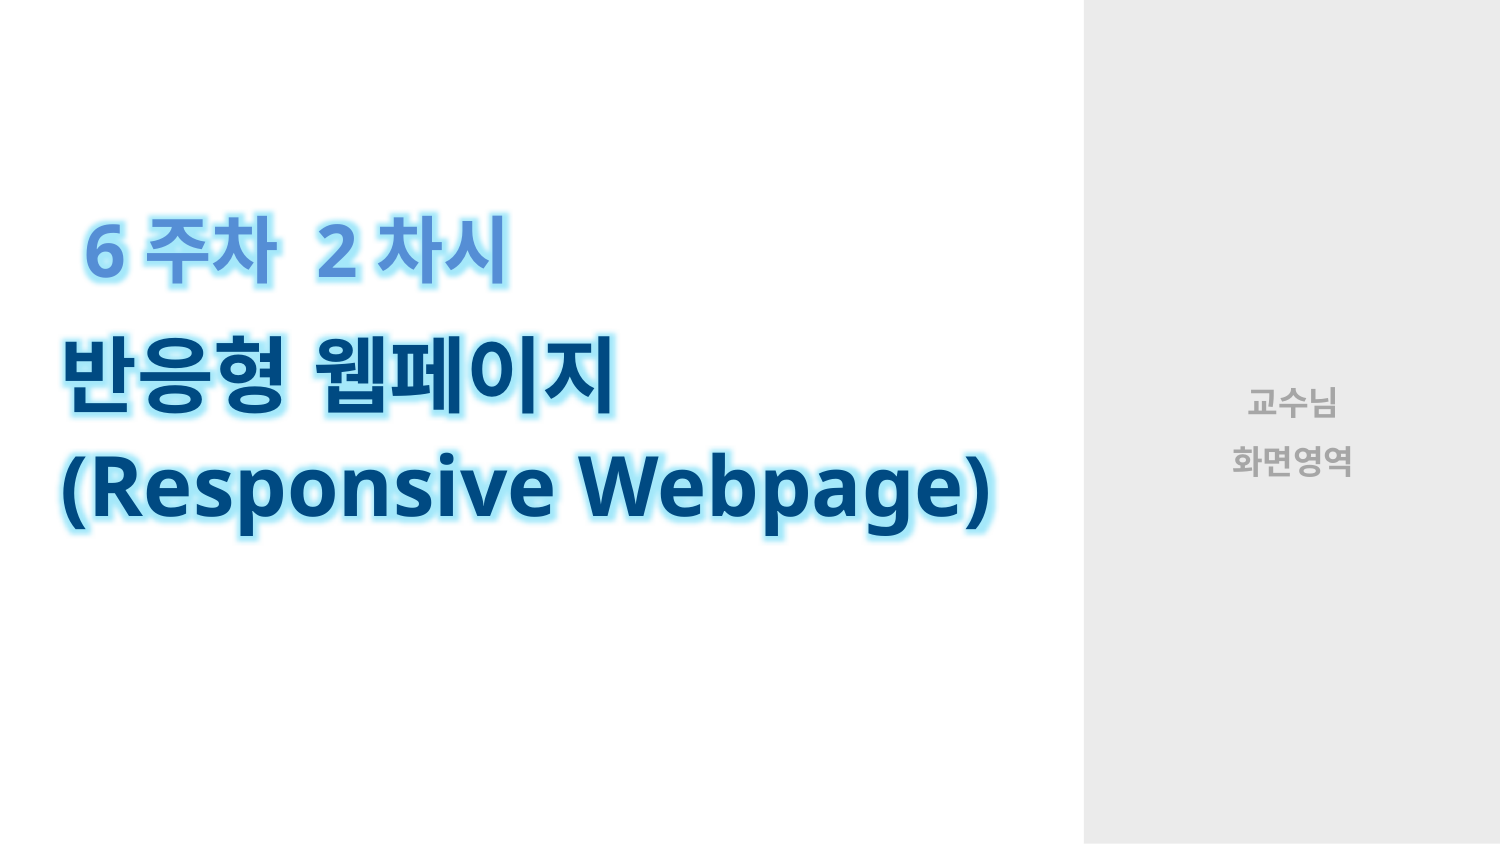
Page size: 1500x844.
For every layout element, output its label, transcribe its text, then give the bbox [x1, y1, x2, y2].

text_box 6주차 2차시 [70, 183, 562, 296]
text_box 반응형 웹페이지 (Responsive Webpage) [42, 303, 1012, 542]
